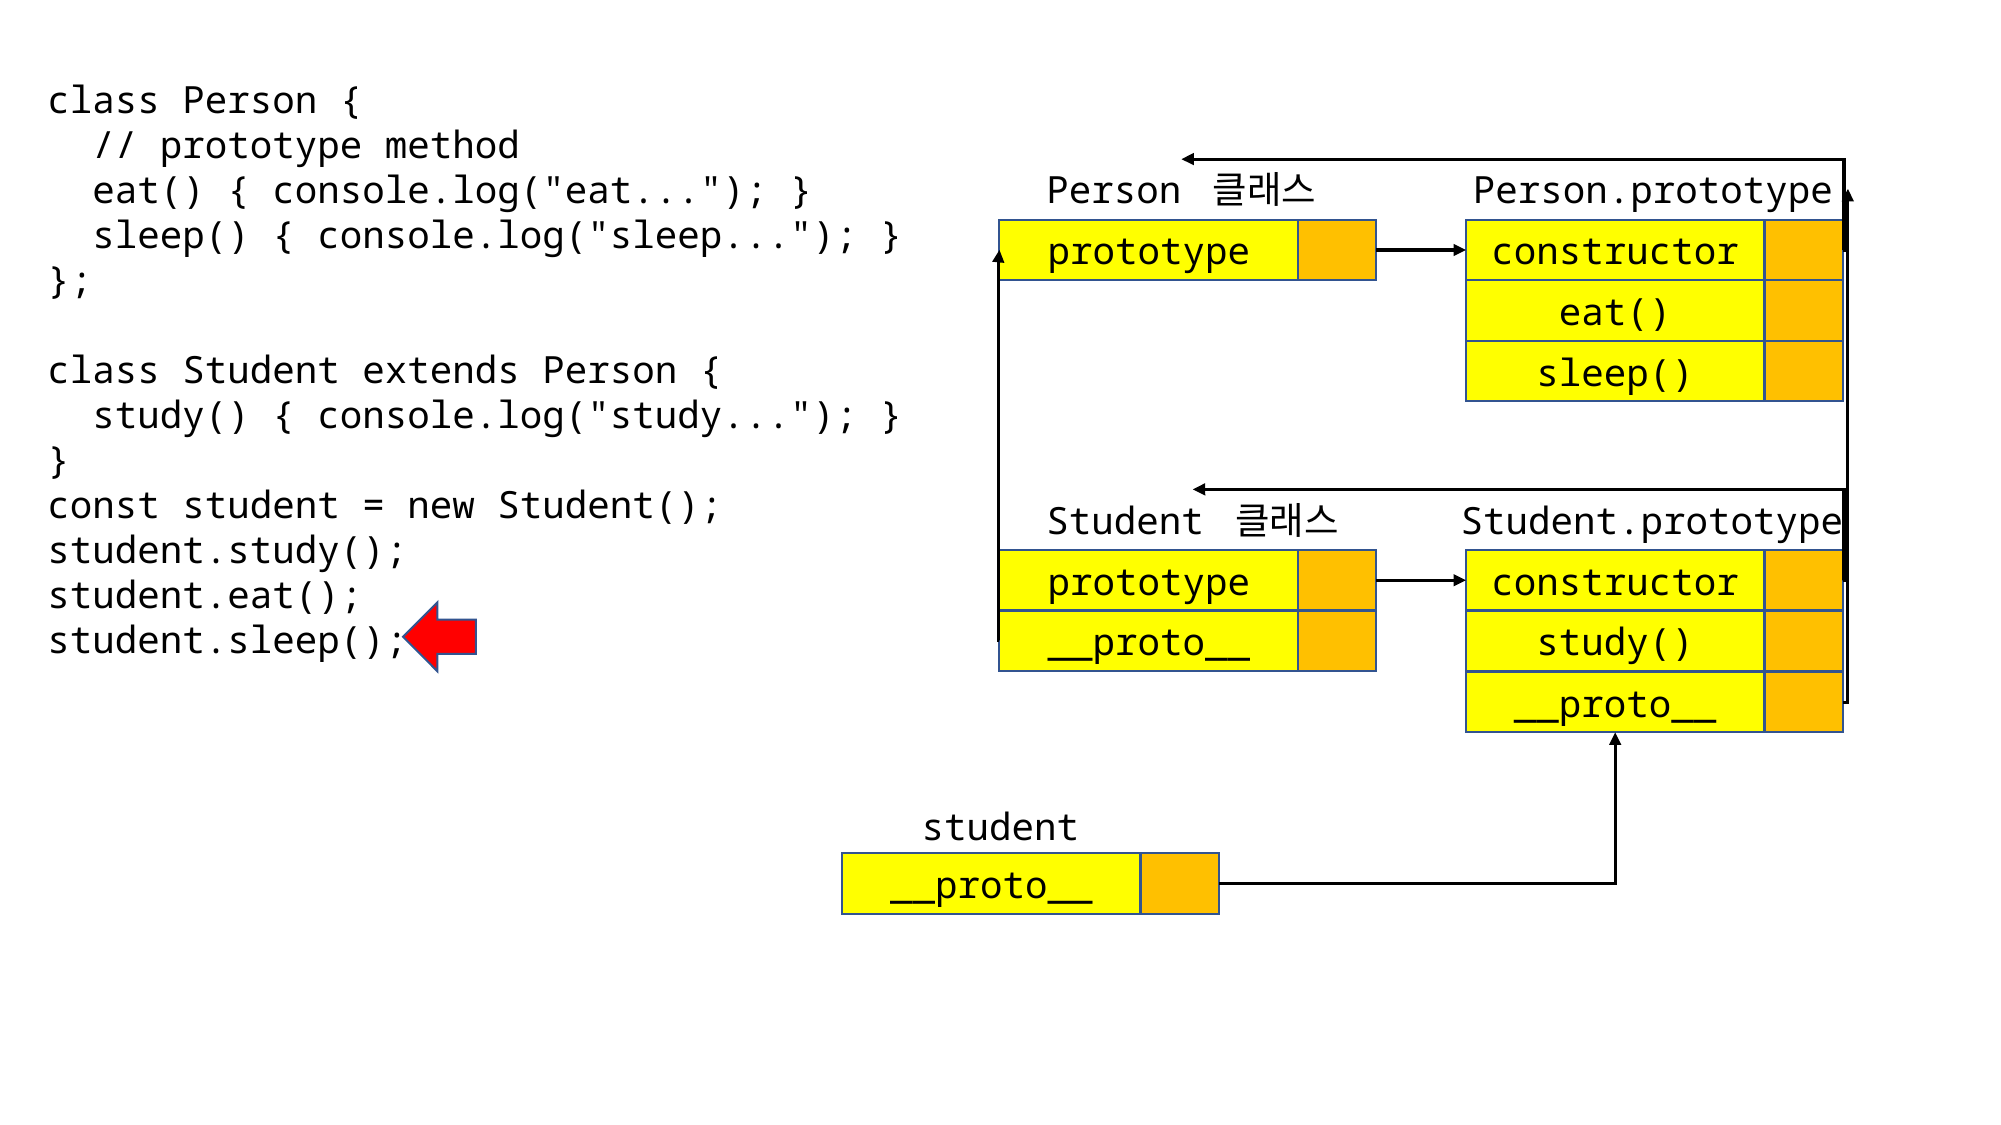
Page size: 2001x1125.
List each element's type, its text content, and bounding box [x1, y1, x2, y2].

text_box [1465, 340, 1842, 402]
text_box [1181, 159, 1843, 251]
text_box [1465, 671, 1843, 733]
text_box student [906, 795, 1095, 853]
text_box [1465, 610, 1842, 671]
text_box [401, 599, 477, 674]
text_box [1002, 549, 1377, 610]
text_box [1465, 280, 1842, 340]
text_box class Person { // prototype method eat() { console.log("eat..."); } sleep() { console.log("sleep..."); } }; class Student extends Person { study() { console.log("study..."); } } const student = new Student(); student.study(); student.eat(); student.sleep(); [32, 68, 918, 669]
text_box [1218, 732, 1616, 884]
text_box Person 클래스 [1031, 159, 1181, 219]
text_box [999, 219, 1377, 281]
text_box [1192, 489, 1842, 581]
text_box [1842, 189, 1850, 703]
text_box Student.prototype [1850, 489, 1859, 550]
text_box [1465, 581, 1842, 610]
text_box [999, 610, 1377, 672]
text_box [1465, 251, 1842, 280]
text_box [841, 853, 1219, 914]
text_box Student 클래스 [1031, 489, 1192, 549]
